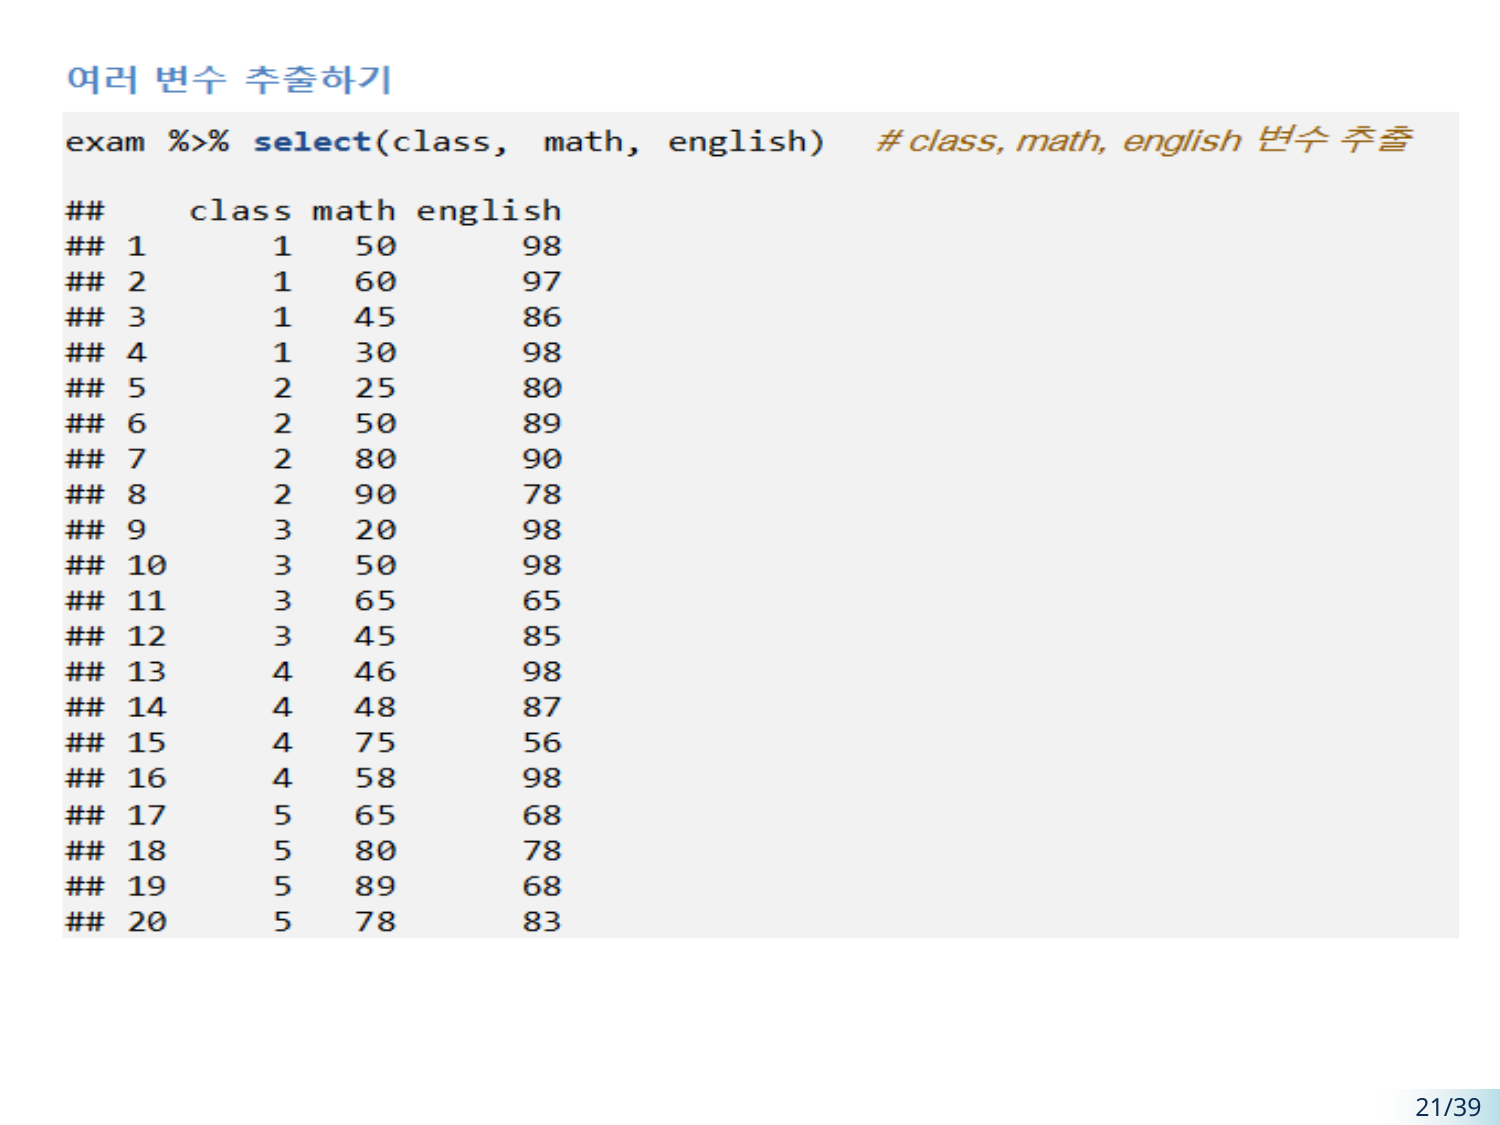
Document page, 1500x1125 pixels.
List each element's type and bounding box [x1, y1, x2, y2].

picture [41, 45, 1459, 967]
